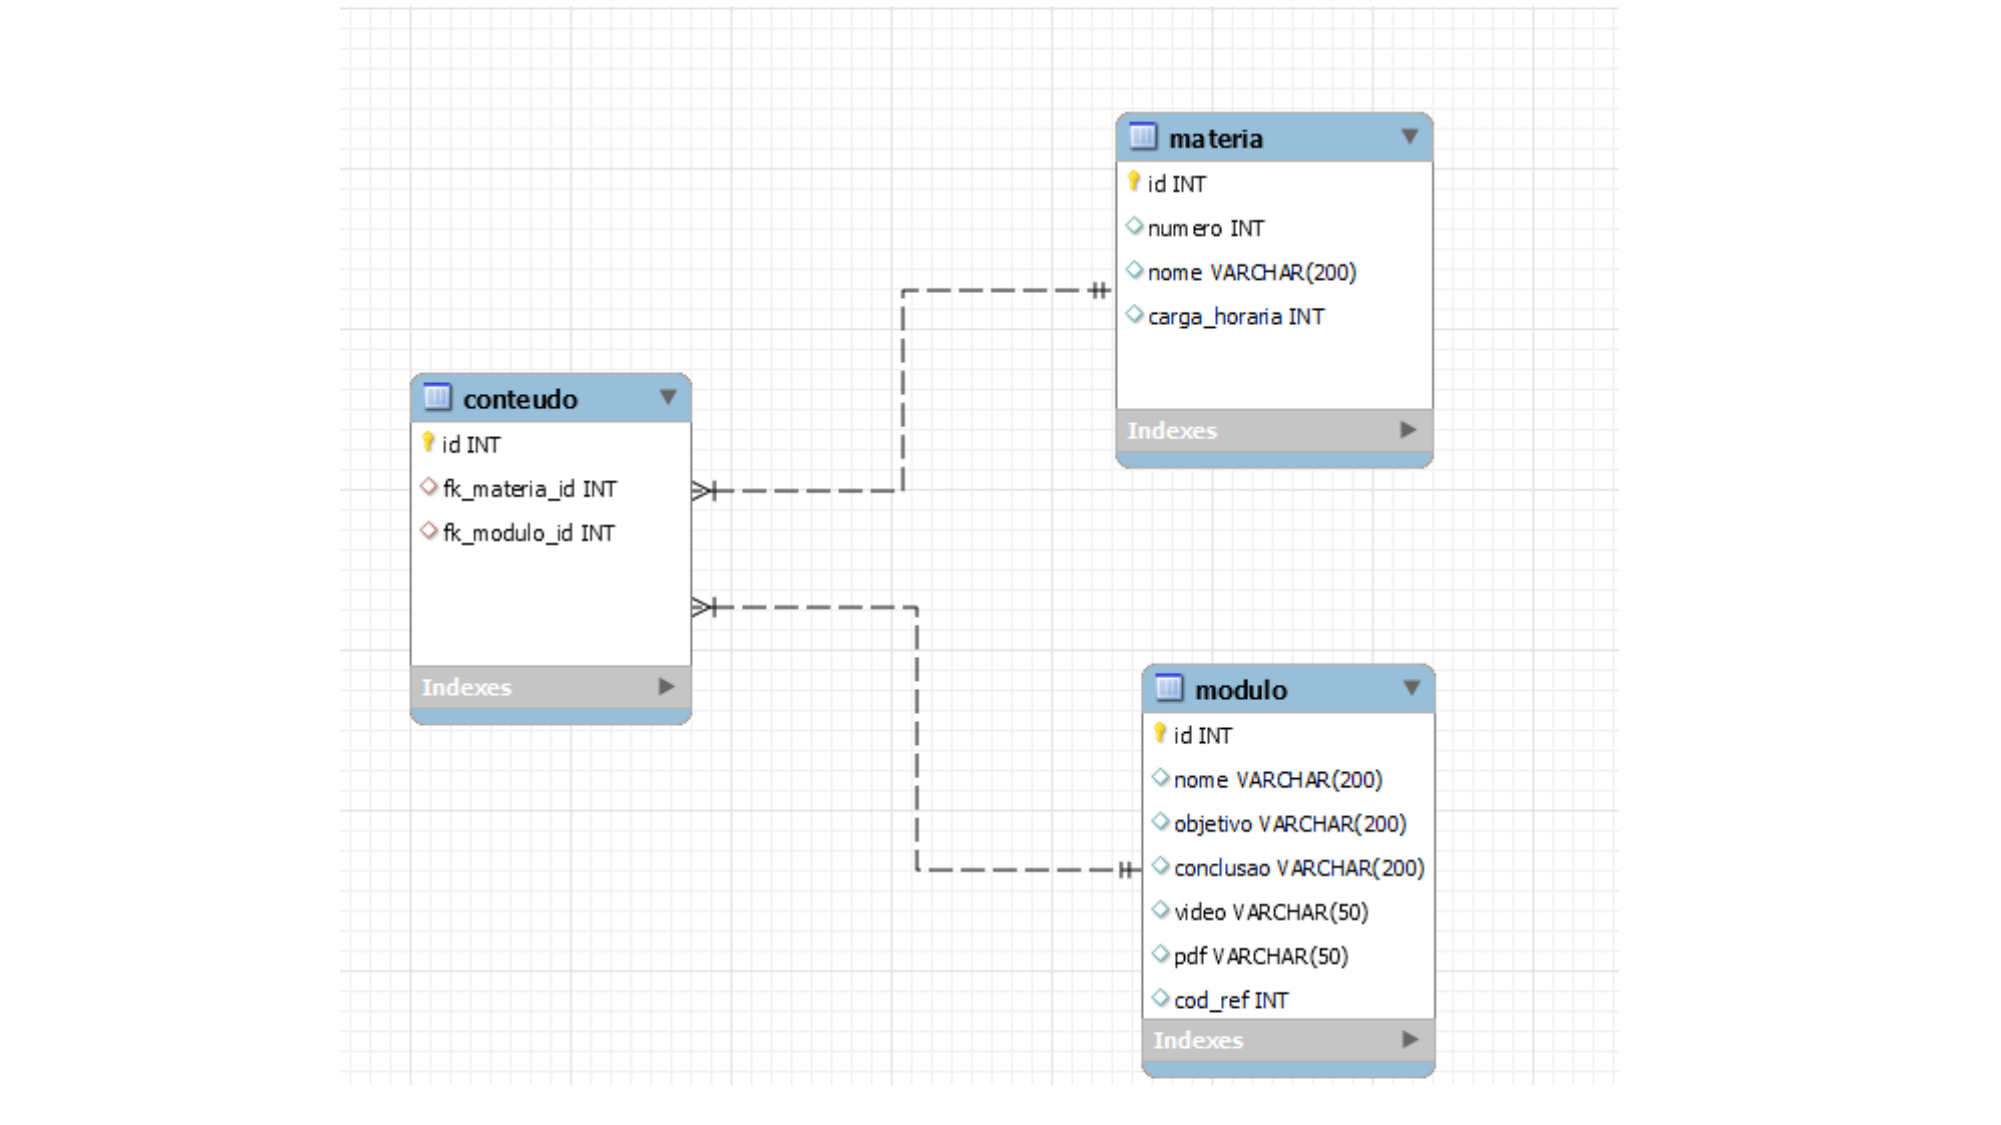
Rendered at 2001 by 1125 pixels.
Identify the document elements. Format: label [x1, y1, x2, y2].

picture [340, 6, 1619, 1085]
